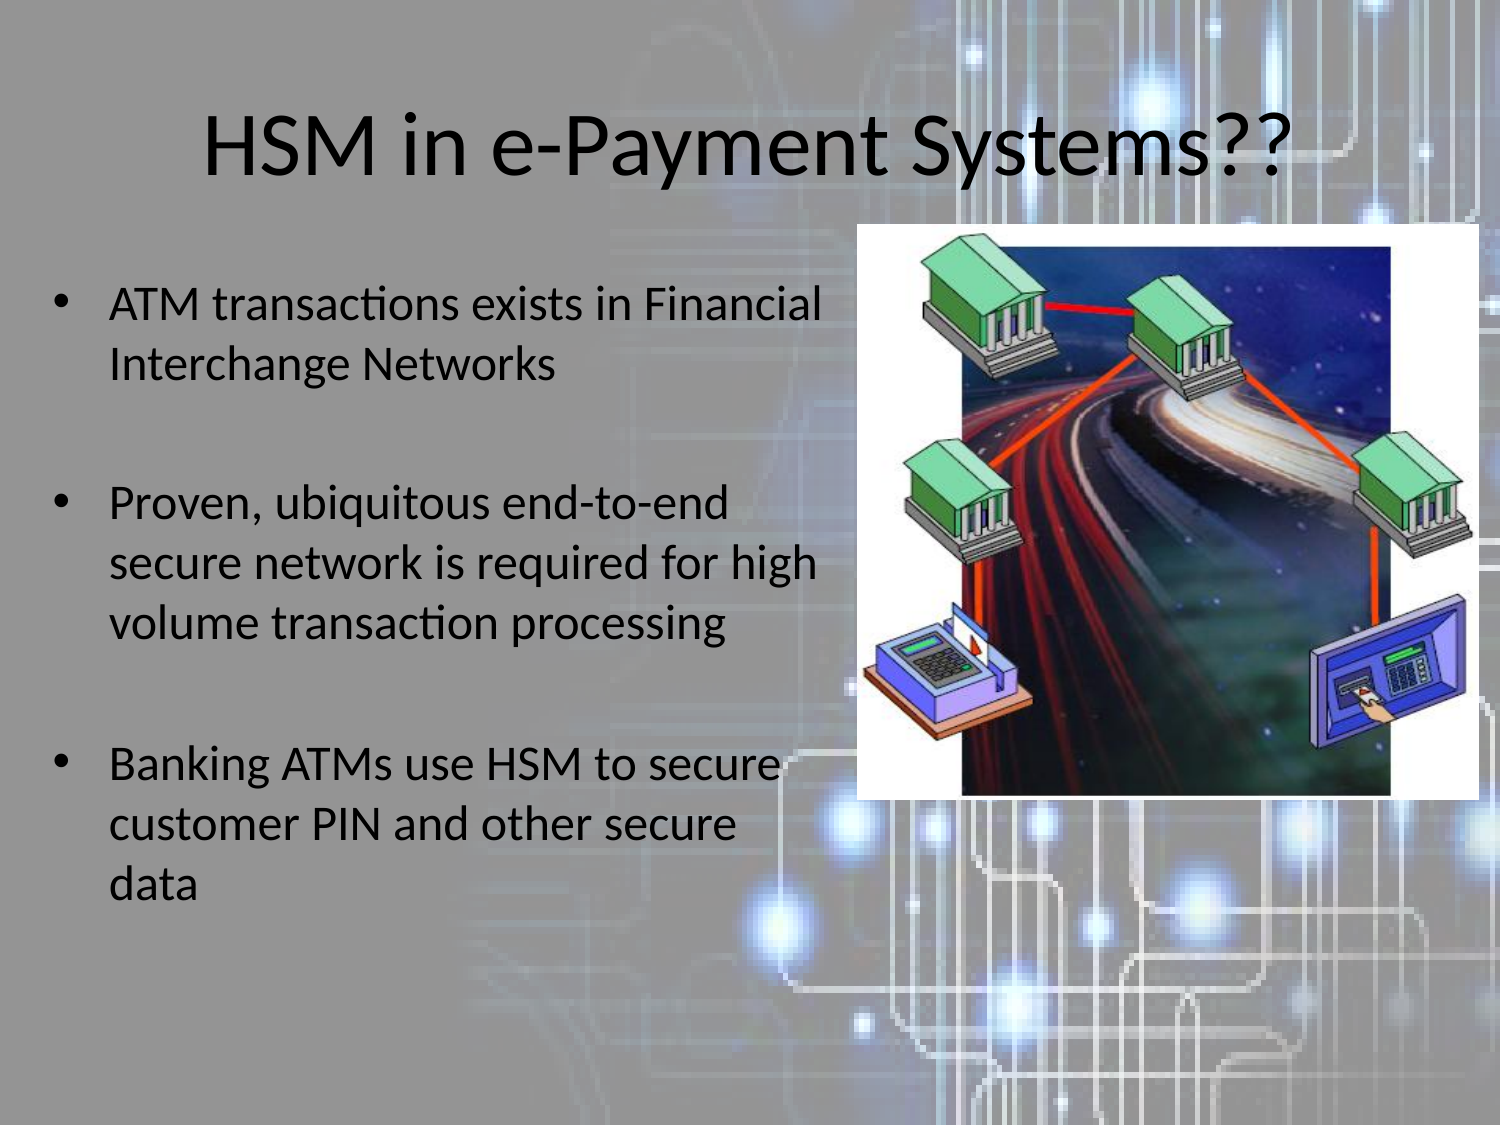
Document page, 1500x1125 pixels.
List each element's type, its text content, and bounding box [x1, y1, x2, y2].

title HSM in e-Payment Systems?? [75, 45, 1425, 233]
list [856, 224, 1479, 801]
list ATM transactions exists in Financial Interchange Networks Proven, ubiquitous end-to-end secure network is required for high volume transaction processing Banking ATMs use HSM to secure customer PIN and other secure data [37, 262, 850, 1005]
